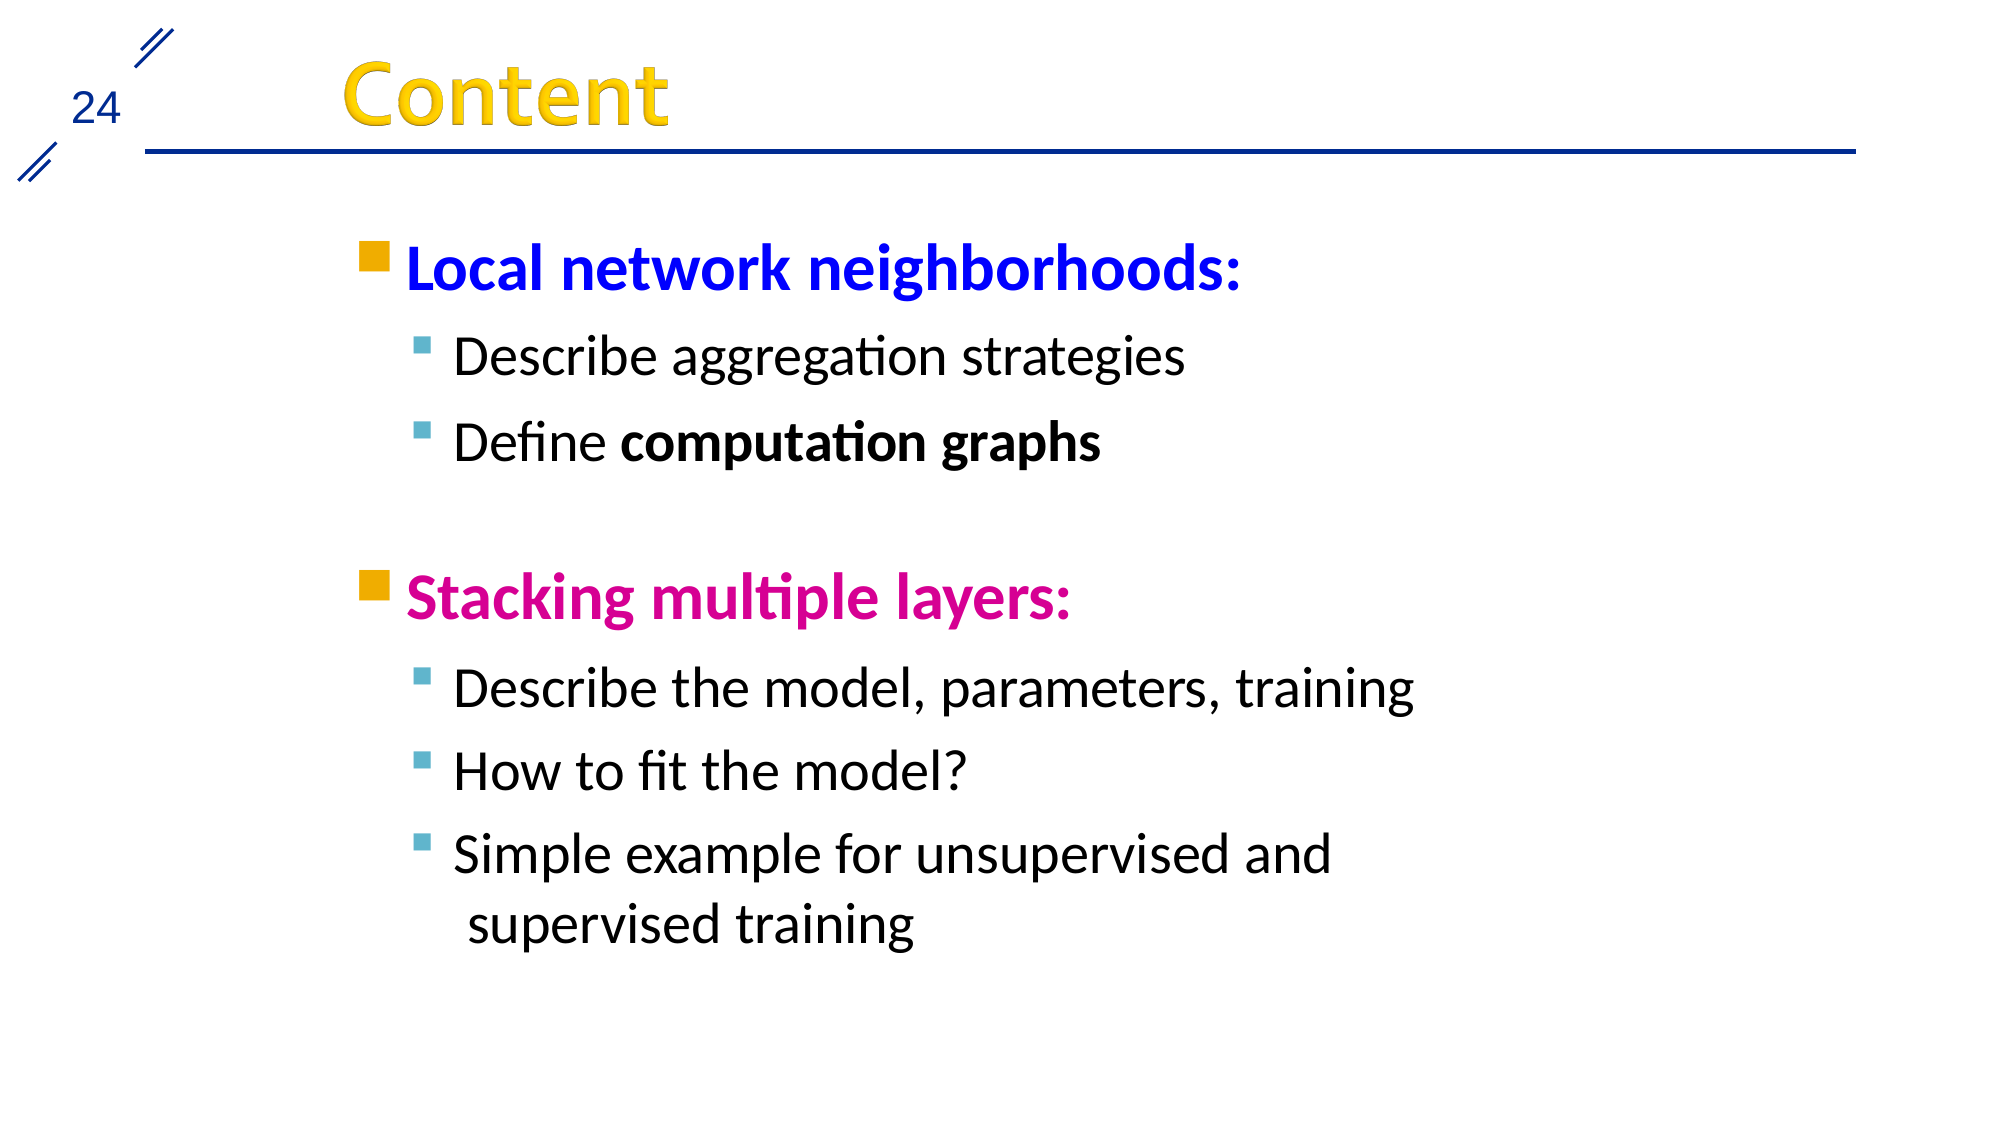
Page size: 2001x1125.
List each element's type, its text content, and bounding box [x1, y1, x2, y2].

text_box Local network neighborhoods: Describe aggregation strategies Define computation graphs Stacking multiple layers: Describe the model, parameters, training How to fit the model? Simple example for unsupervised and supervised training [351, 205, 1427, 955]
picture [343, 60, 669, 127]
